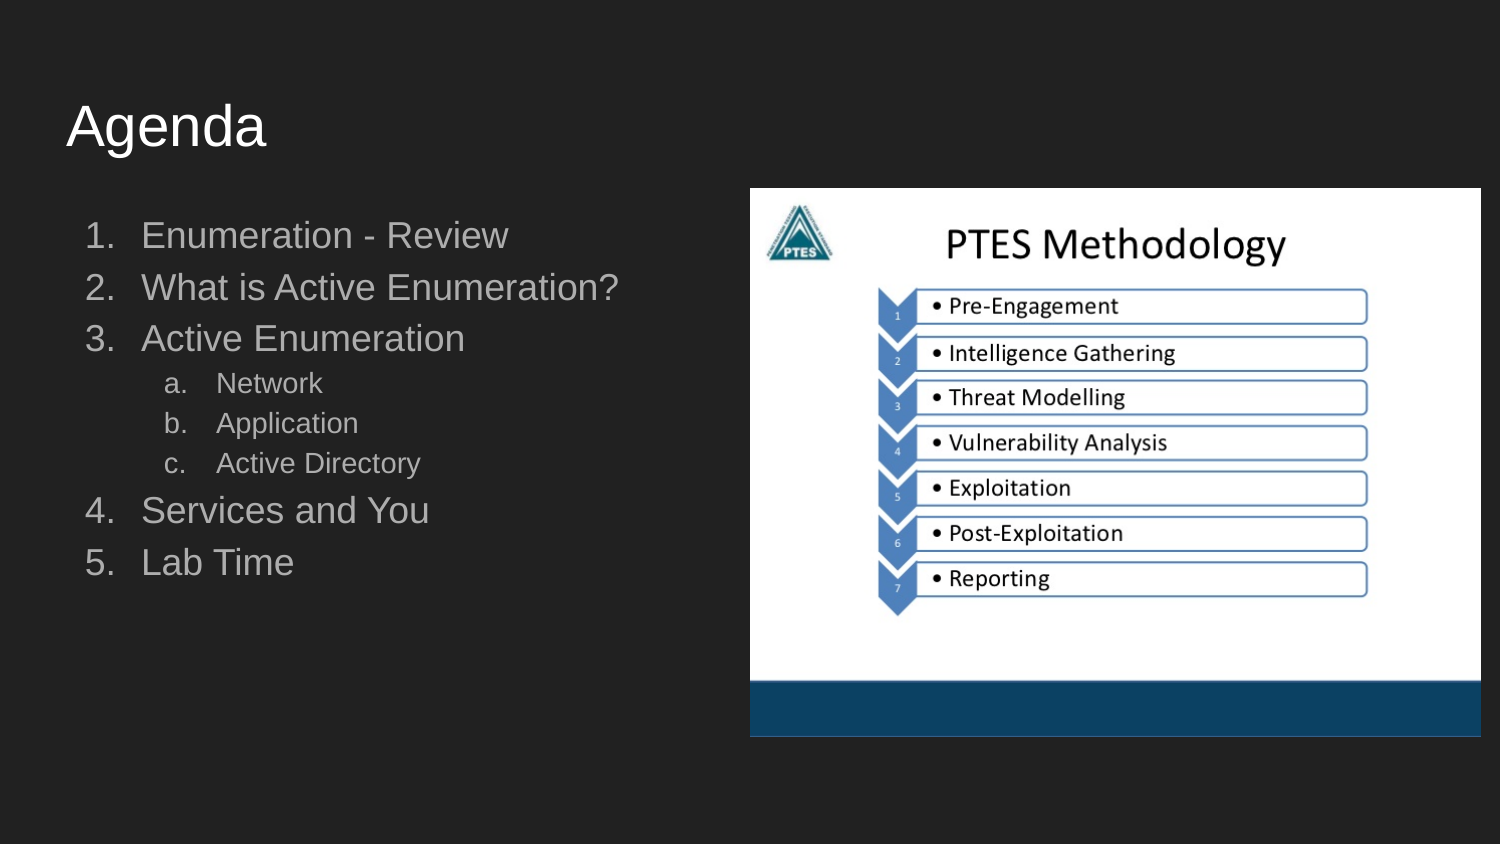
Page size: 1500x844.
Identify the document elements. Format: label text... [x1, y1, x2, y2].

list Enumeration - Review What is Active Enumeration? Active Enumeration Network Application Active Directory Services and You Lab Time [51, 189, 1449, 750]
picture [749, 188, 1481, 738]
title Agenda [51, 72, 1449, 167]
